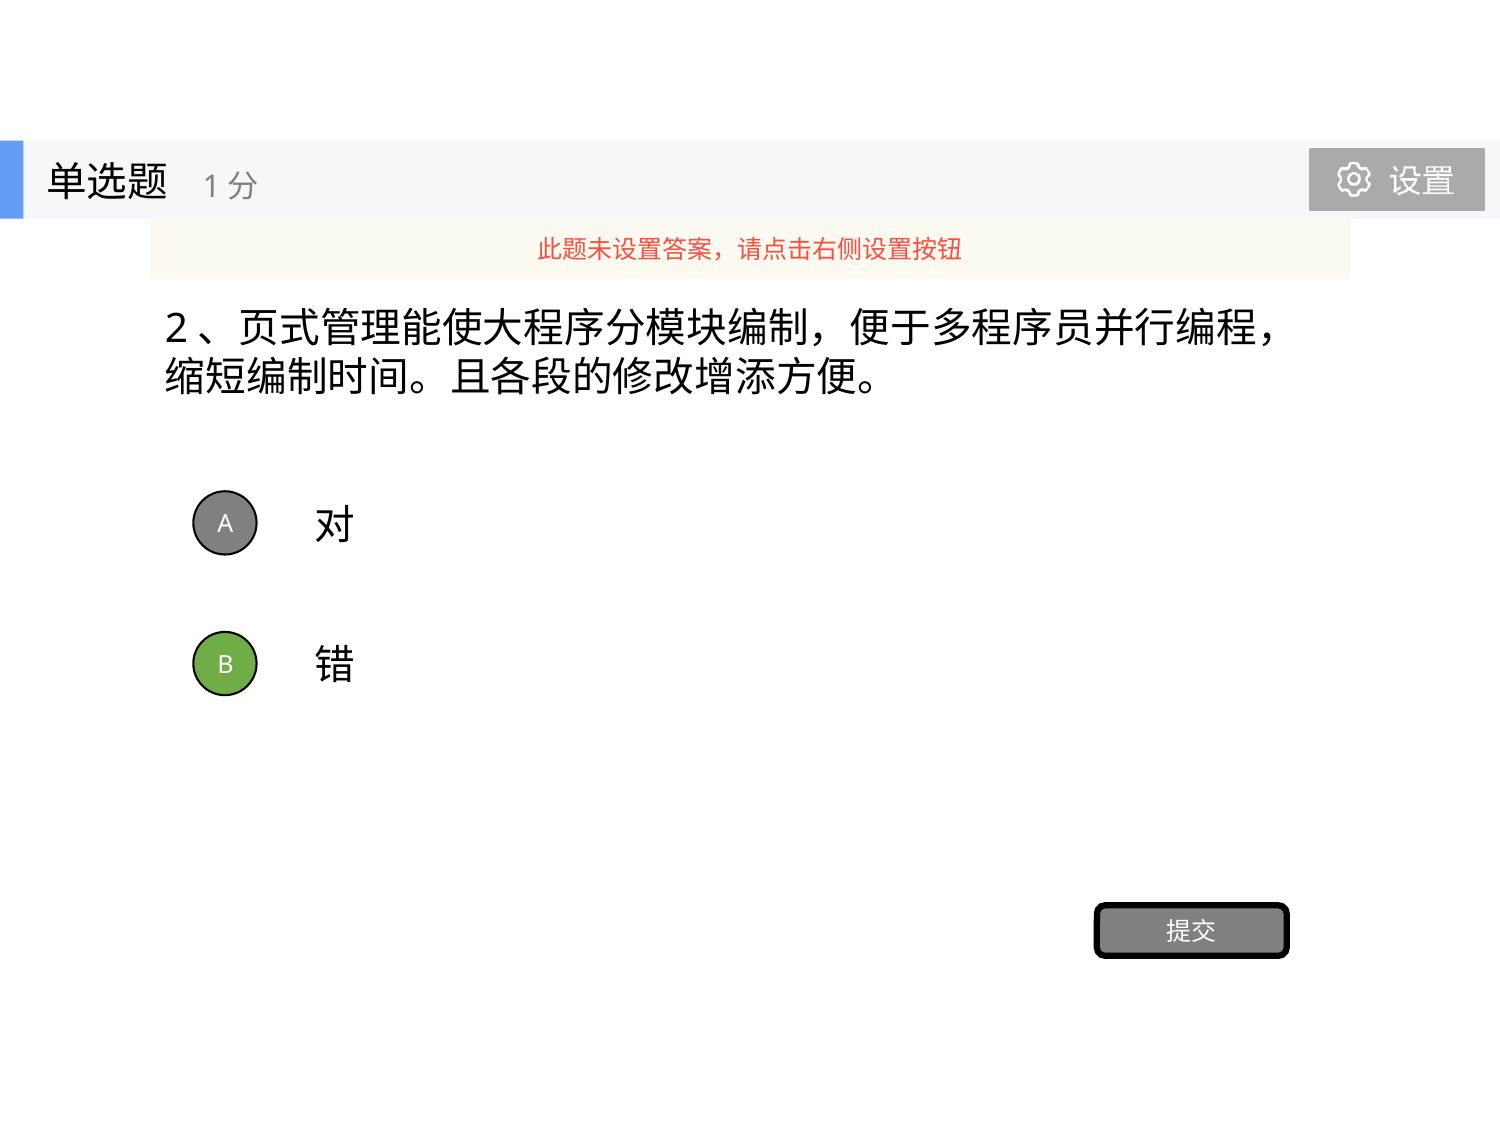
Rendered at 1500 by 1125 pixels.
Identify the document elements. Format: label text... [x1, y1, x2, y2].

text_box 提交 [1095, 904, 1288, 957]
text_box 错 [299, 624, 1350, 704]
text_box 此题未设置答案，请点击右侧设置按钮 [149, 219, 1350, 279]
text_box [0, 140, 1500, 219]
picture [1309, 148, 1485, 211]
text_box 对 [299, 483, 1350, 563]
text_box 2、页式管理能使大程序分模块编制，便于多程序员并行编程，缩短编制时间。且各段的修改增添方便。 [149, 279, 1350, 483]
text_box B [192, 630, 258, 697]
text_box A [192, 490, 258, 556]
